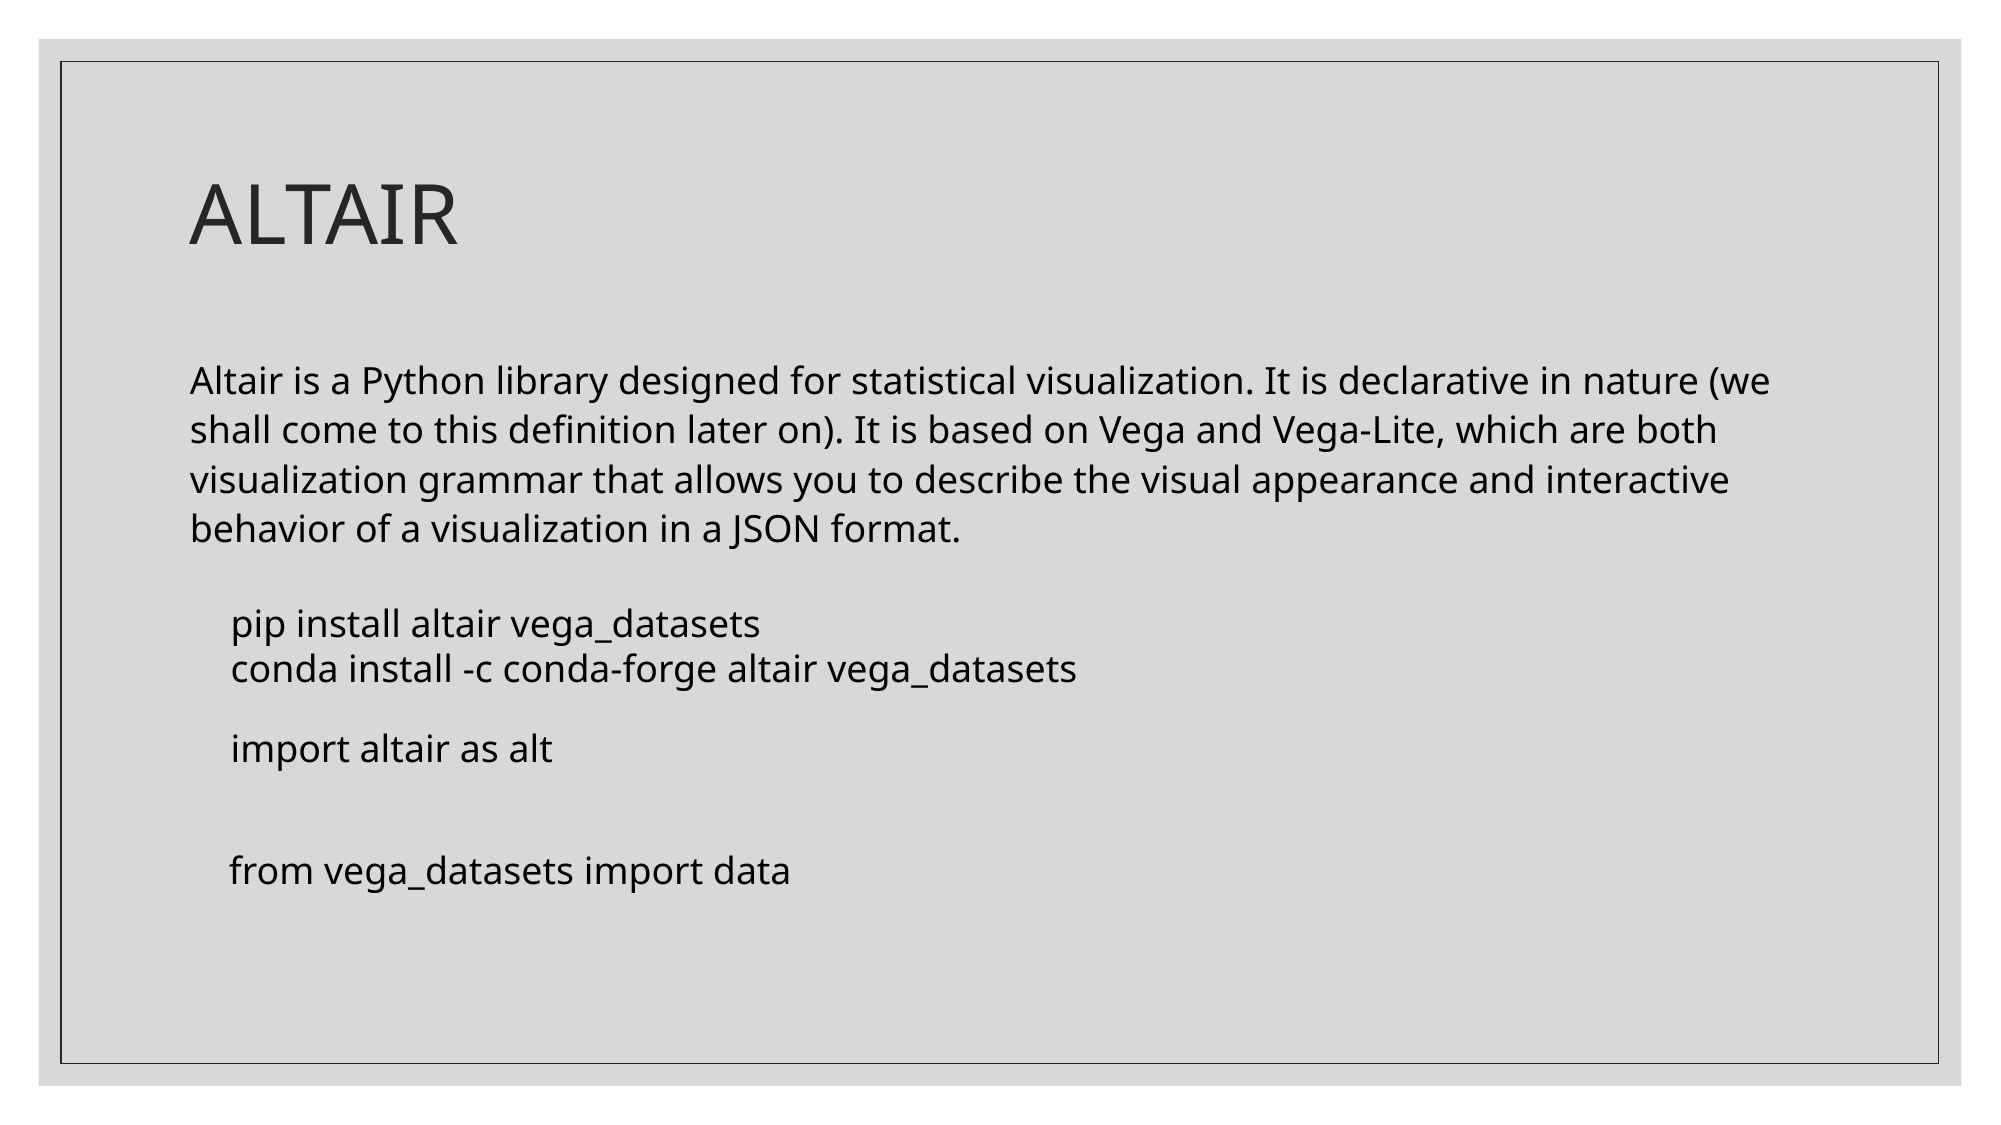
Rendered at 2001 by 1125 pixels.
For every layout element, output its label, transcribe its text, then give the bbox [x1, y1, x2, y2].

list Altair is a Python library designed for statistical visualization. It is declarative in nature (we shall come to this definition later on). It is based on Vega and Vega-Lite, which are both visualization grammar that allows you to describe the visual appearance and interactive behavior of a visualization in a JSON format. from vega_datasets import data [174, 345, 1825, 977]
title ALTAIR [174, 105, 1825, 331]
text_box import altair as alt [215, 717, 1216, 778]
text_box pip install altair vega_datasets conda install -c conda-forge altair vega_datasets [215, 593, 1216, 698]
